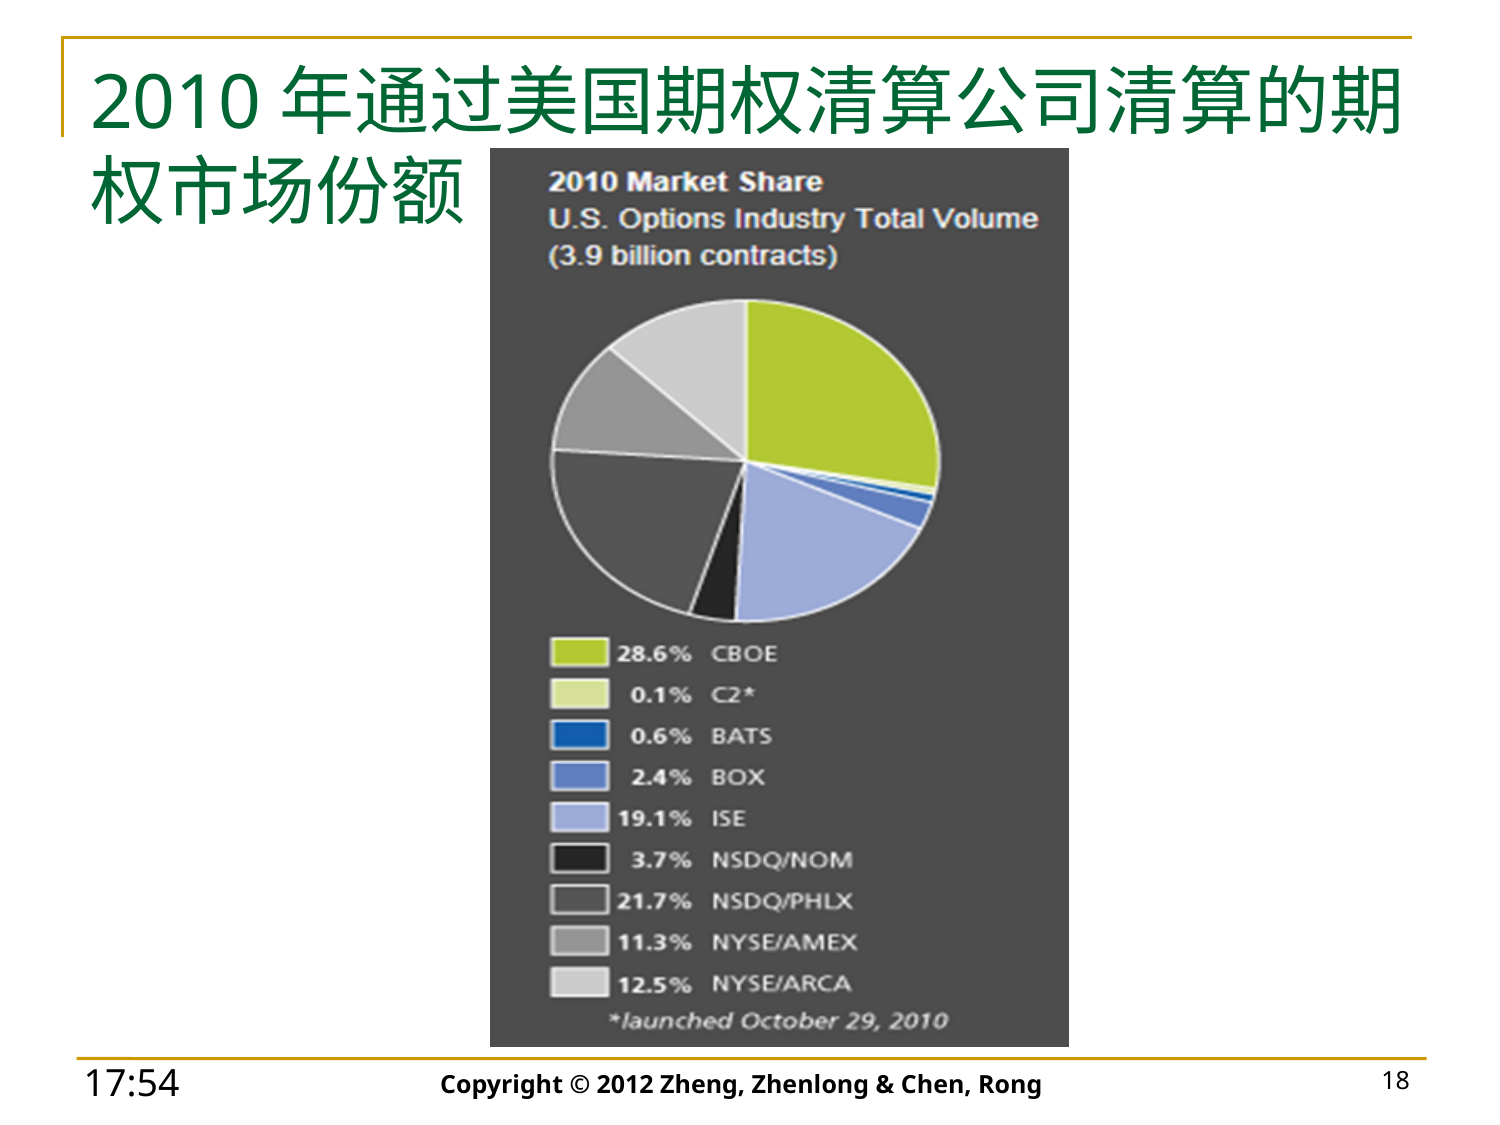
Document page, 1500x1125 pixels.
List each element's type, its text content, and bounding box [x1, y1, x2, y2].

slide_number 18 [1074, 1030, 1426, 1107]
title 2010年通过美国期权清算公司清算的期权市场份额 [74, 45, 1426, 233]
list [489, 148, 1070, 1047]
footer Copyright © 2012 Zheng, Zhenlong & Chen, Rong [296, 1030, 1074, 1107]
